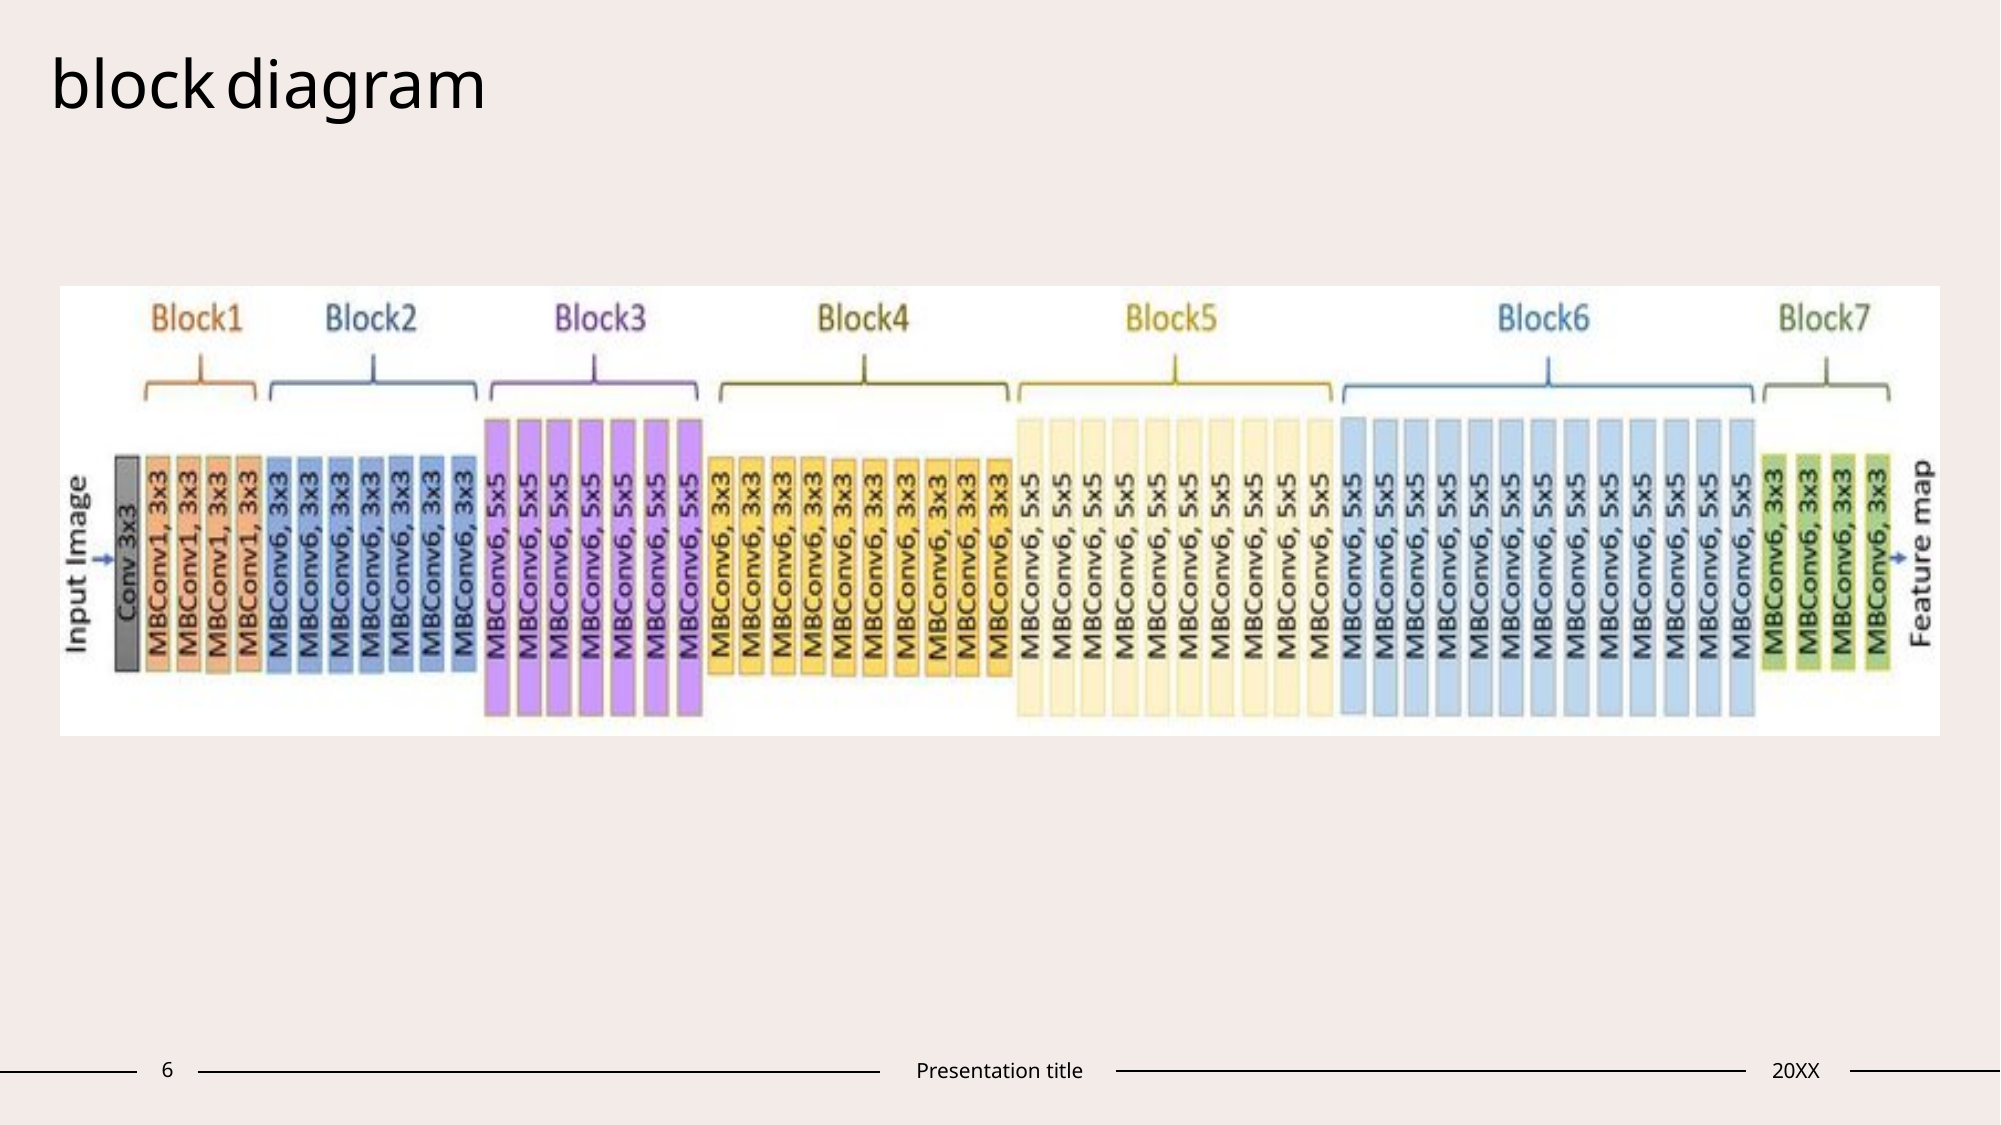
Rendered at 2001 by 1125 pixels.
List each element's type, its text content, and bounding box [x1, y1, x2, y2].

text_box block diagram [35, 34, 1037, 130]
slide_number 20XX [1743, 1050, 1849, 1091]
slide_number 6 [137, 1050, 198, 1091]
footer Presentation title [879, 1050, 1120, 1091]
picture [60, 286, 1940, 736]
